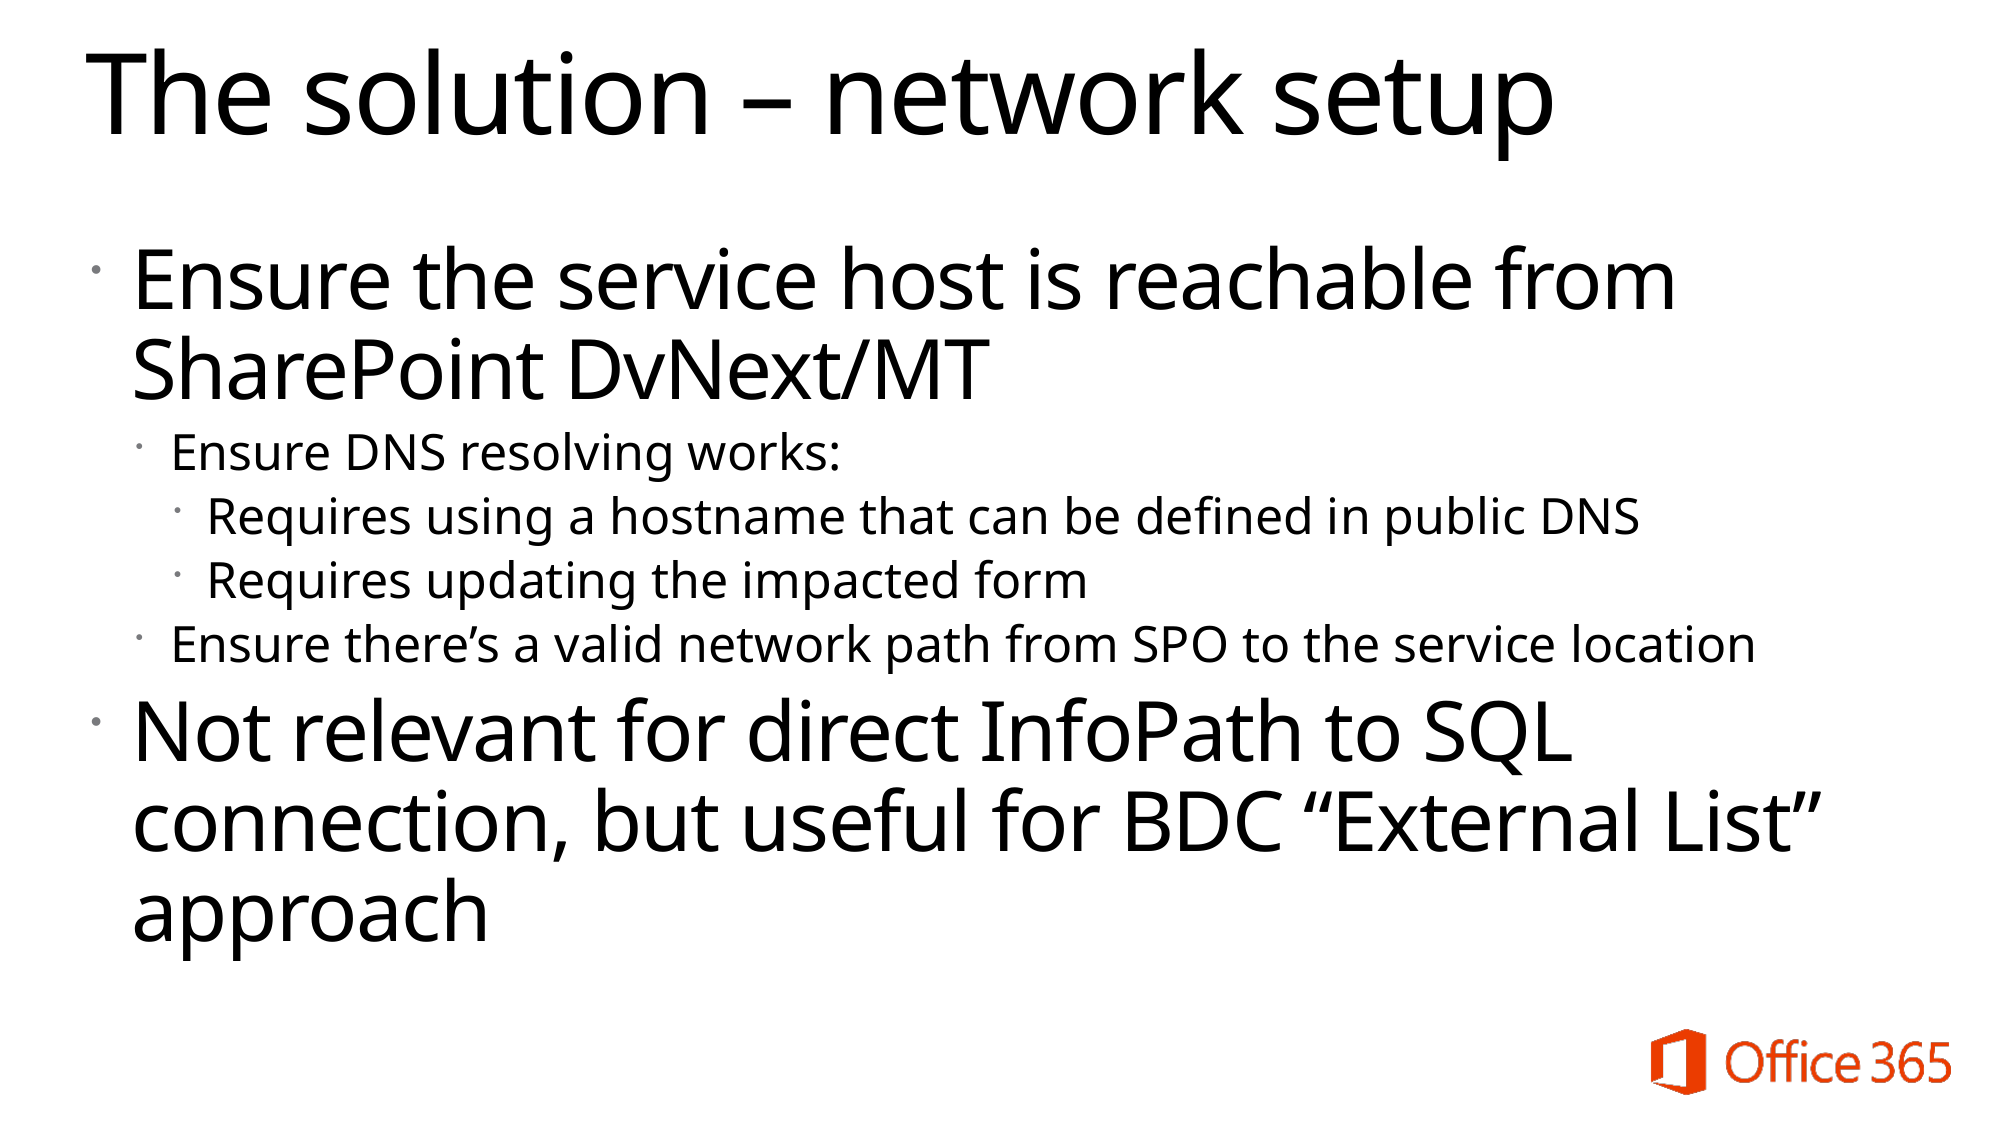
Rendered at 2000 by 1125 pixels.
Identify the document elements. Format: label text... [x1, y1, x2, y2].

title The solution – network setup [85, 37, 1914, 161]
list Ensure the service host is reachable from SharePoint DvNext/MT Ensure DNS resolving works: Requires using a hostname that can be defined in public DNS Requires updating the impacted form Ensure there’s a valid network path from SPO to the service location Not relevant for direct InfoPath to SQL connection, but useful for BDC “External List” approach [85, 237, 1914, 573]
picture [1622, 1000, 1978, 1124]
